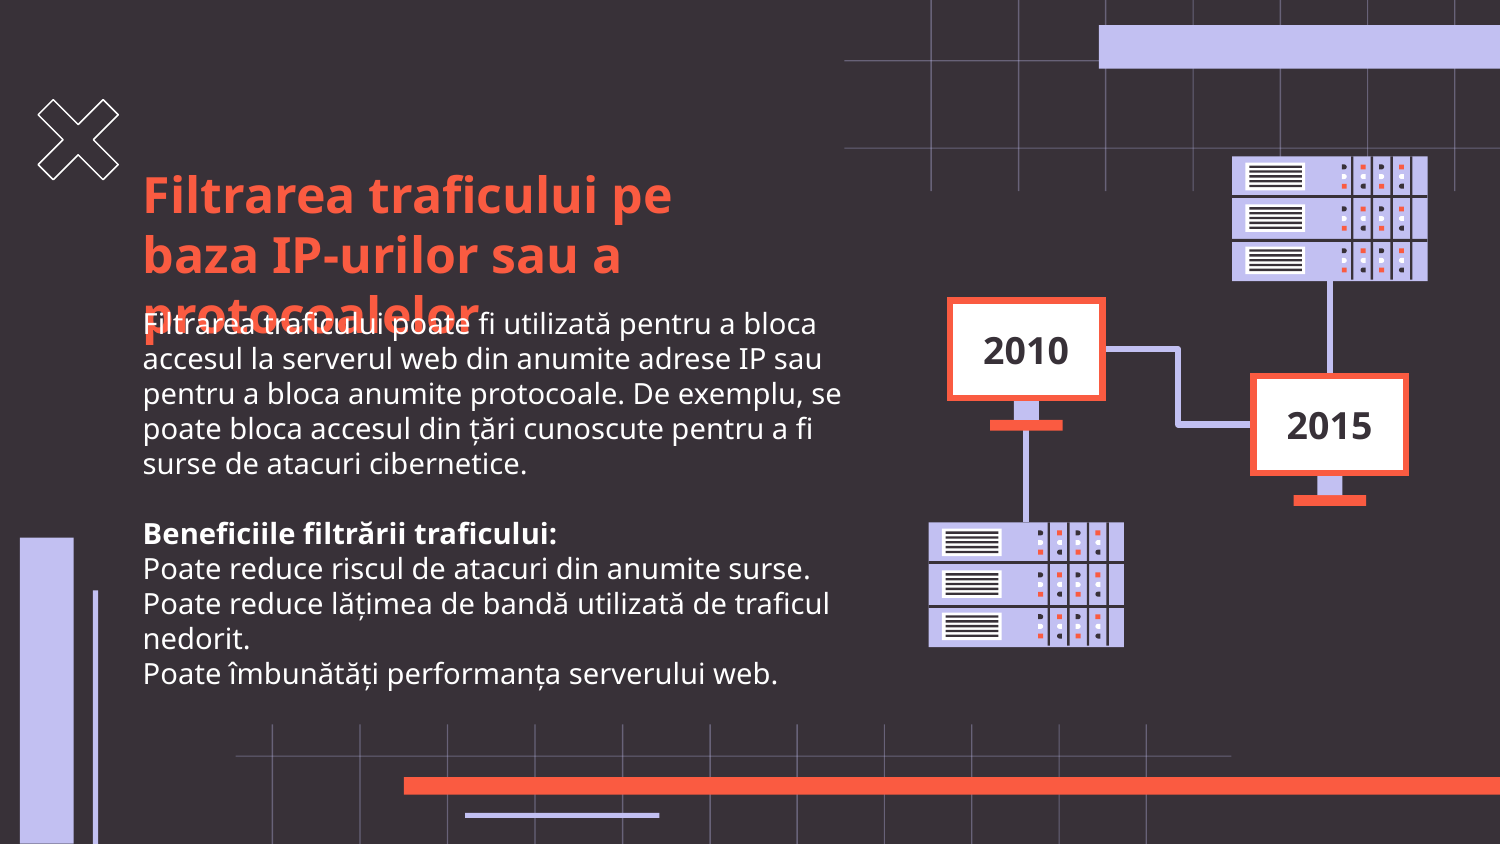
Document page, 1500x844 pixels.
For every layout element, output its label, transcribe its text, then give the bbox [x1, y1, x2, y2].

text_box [1253, 375, 1407, 507]
text_box Filtrarea traficului poate fi utilizată pentru a bloca accesul la serverul web din anumite adrese IP sau pentru a bloca anumite protocoale. De exemplu, se poate bloca accesul din țări cunoscute pentru a fi surse de atacuri cibernetice. Beneficiile filtrării traficului: Poate reduce riscul de atacuri din anumite surse. Poate reduce lățimea de bandă utilizată de traficul nedorit. Poate îmbunătăți performanța serverului web. [127, 328, 888, 703]
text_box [1107, 348, 1254, 425]
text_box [928, 522, 1125, 648]
title Filtrarea traficului pe baza IP-urilor sau a protocoalelor [127, 202, 765, 306]
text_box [1231, 156, 1428, 282]
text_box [949, 300, 1103, 431]
